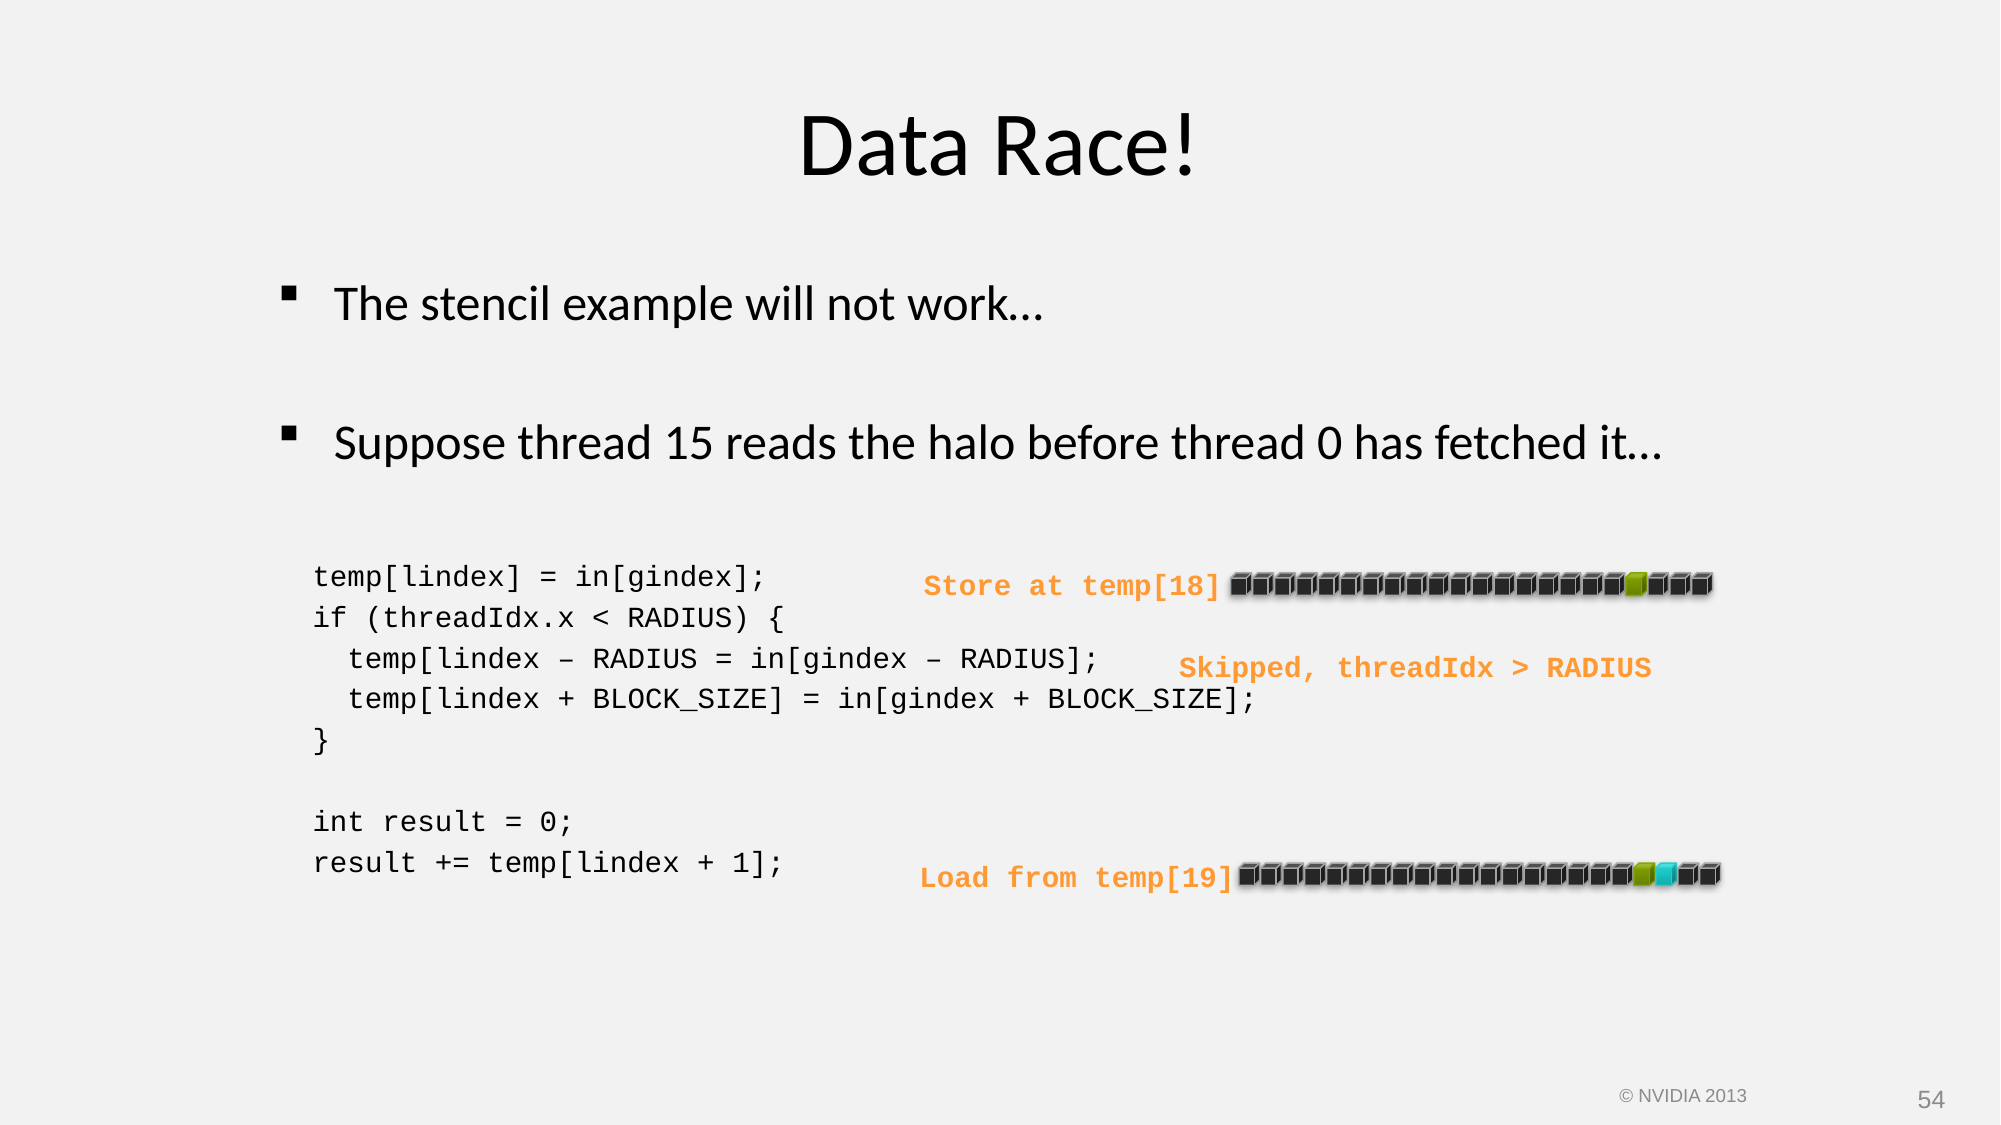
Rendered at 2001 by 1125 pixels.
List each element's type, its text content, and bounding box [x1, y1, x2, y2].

text_box Store at temp[18] [909, 559, 1237, 609]
text_box 54 [1494, 1070, 1961, 1125]
title Data Race! [99, 45, 1900, 233]
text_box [1238, 862, 1721, 886]
text_box The stencil example will not work… Suppose thread 15 reads the halo before thread 0 has fetched it… temp[lindex] = in[gindex]; if (threadIdx.x < RADIUS) { temp[lindex – RADIUS = in[gindex – RADIUS]; temp[lindex + BLOCK_SIZE] = in[gindex + BLOCK_SIZE]; } int result = 0; result += temp[lindex + 1]; [262, 262, 1698, 1038]
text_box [1230, 572, 1713, 596]
text_box Load from temp[19] [904, 850, 1250, 901]
footer © NVIDIA 2013 [1366, 1065, 2000, 1125]
text_box Skipped, threadIdx > RADIUS [1164, 641, 1667, 692]
